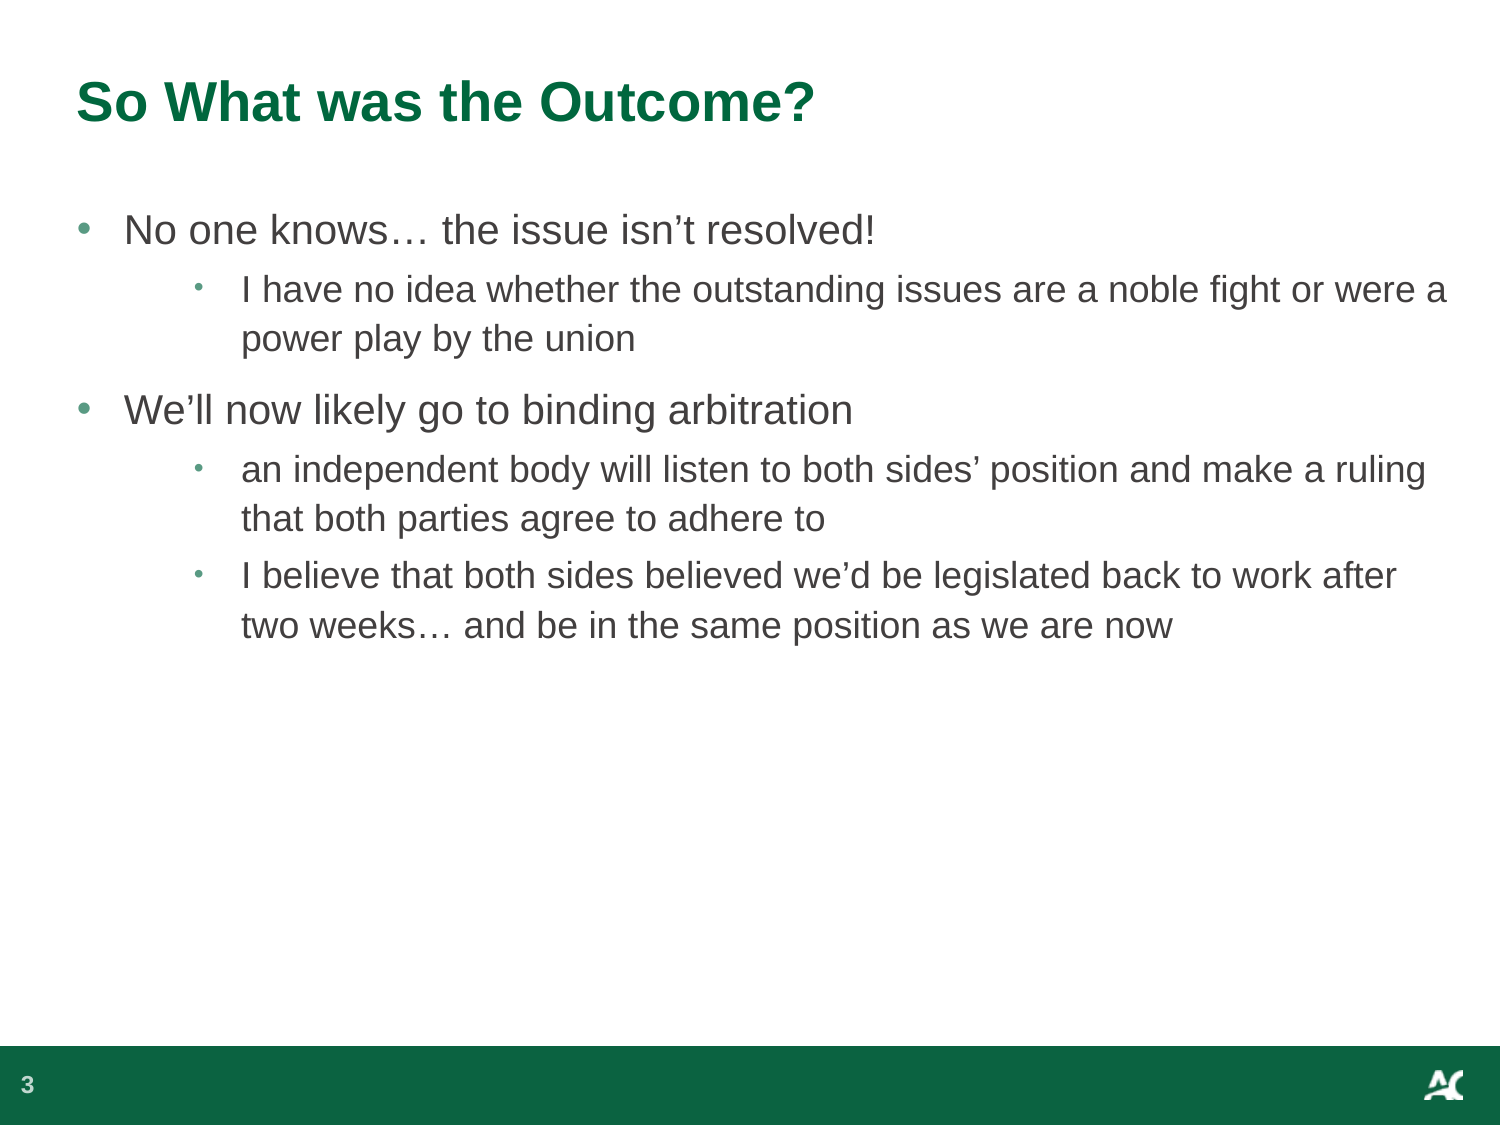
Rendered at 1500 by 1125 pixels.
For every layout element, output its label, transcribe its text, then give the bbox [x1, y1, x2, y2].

title So What was the Outcome? [76, 78, 1141, 197]
slide_number 3 [20, 1057, 77, 1111]
list No one knows… the issue isn’t resolved! I have no idea whether the outstanding issues are a noble fight or were a power play by the union We’ll now likely go to binding arbitration an independent body will listen to both sides’ position and make a ruling that both parties agree to adhere to I believe that both sides believed we’d be legislated back to work after two weeks… and be in the same position as we are now [76, 197, 1463, 962]
